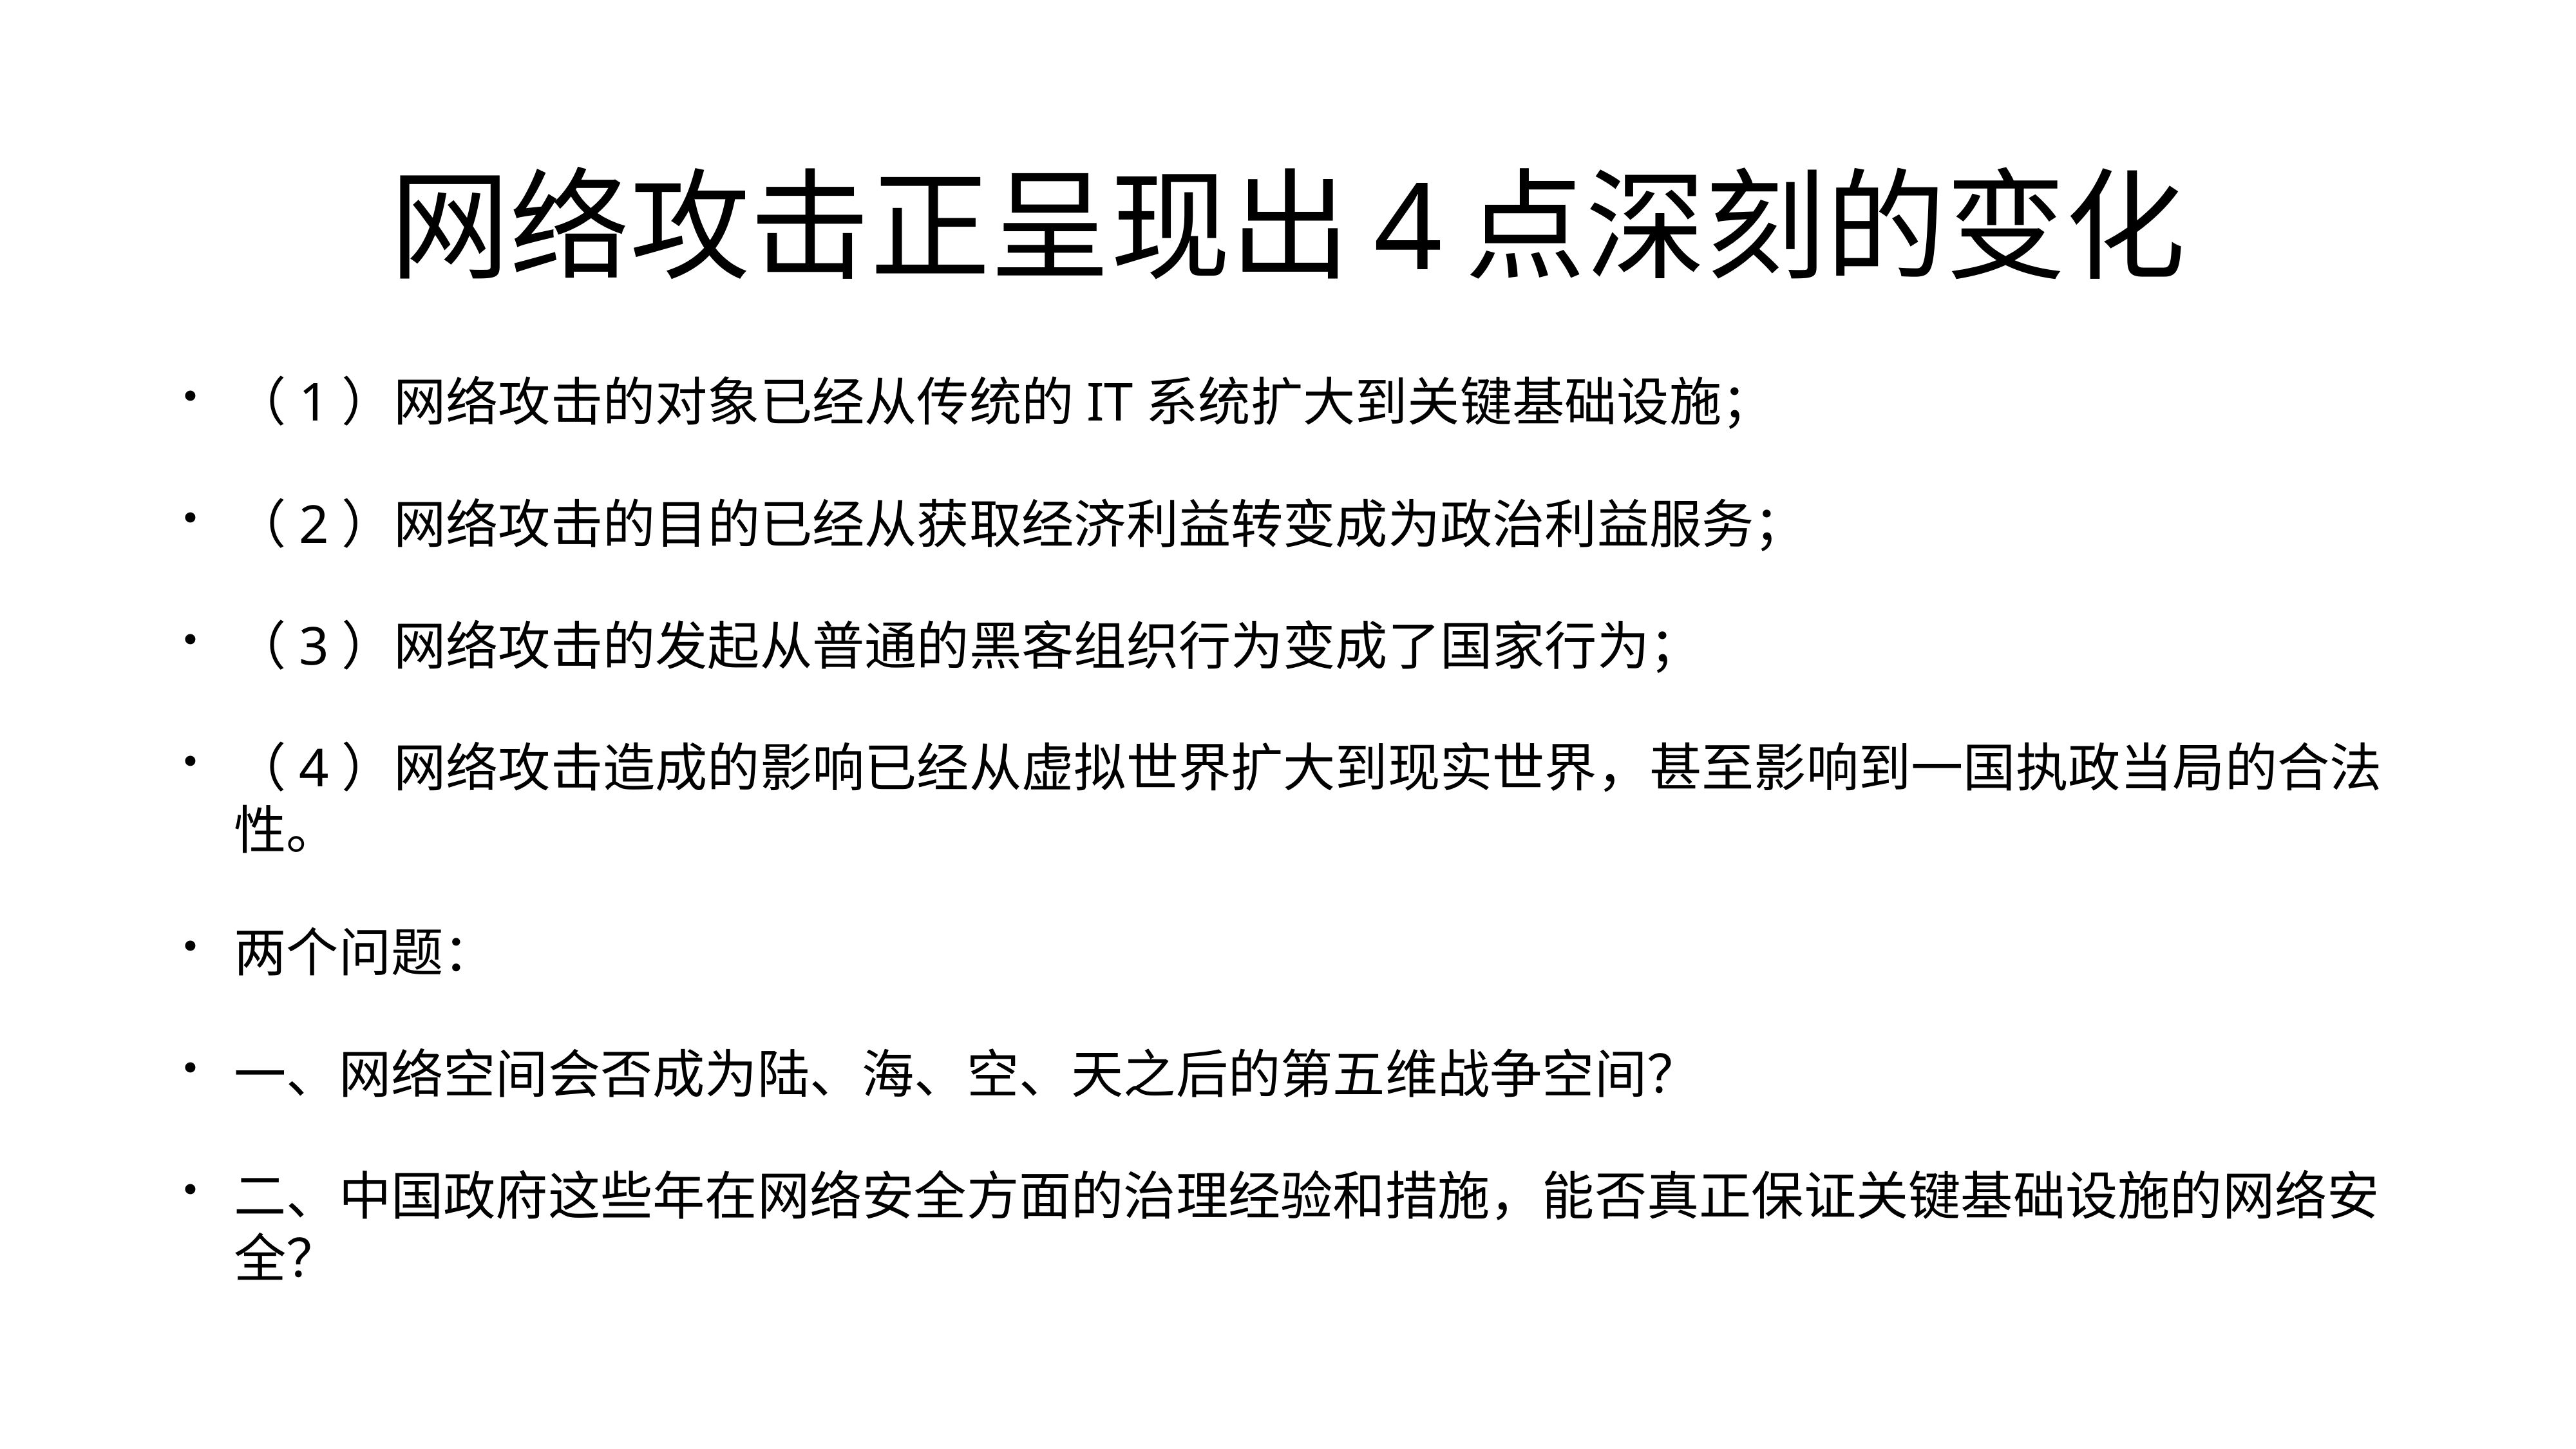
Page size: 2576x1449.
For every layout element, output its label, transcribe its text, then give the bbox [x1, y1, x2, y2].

list （1）网络攻击的对象已经从传统的IT系统扩大到关键基础设施； （2）网络攻击的目的已经从获取经济利益转变成为政治利益服务； （3）网络攻击的发起从普通的黑客组织行为变成了国家行为； （4）网络攻击造成的影响已经从虚拟世界扩大到现实世界，甚至影响到一国执政当局的合法性。 两个问题： 一、网络空间会否成为陆、海、空、天之后的第五维战争空间？ 二、中国政府这些年在网络安全方面的治理经验和措施，能否真正保证关键基础设施的网络安全？ [178, 341, 2398, 1316]
title 网络攻击正呈现出4点深刻的变化 [178, 100, 2398, 341]
